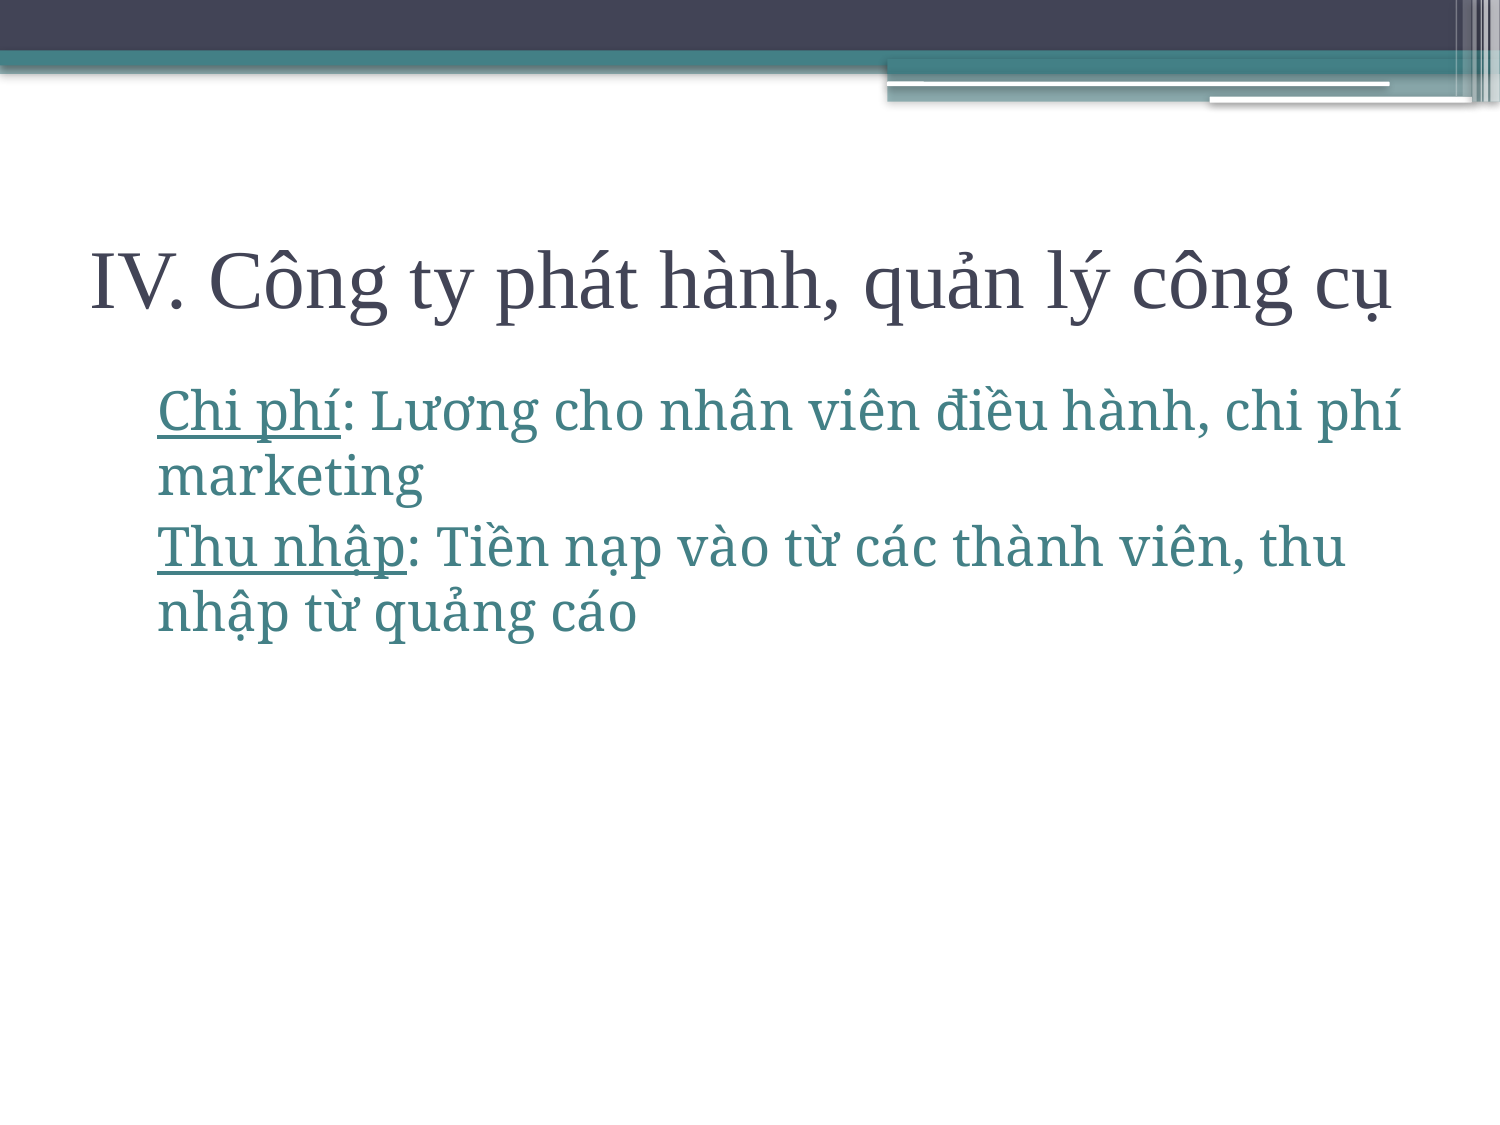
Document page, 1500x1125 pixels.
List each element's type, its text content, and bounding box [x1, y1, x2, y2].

list Chi phí: Lương cho nhân viên điều hành, chi phí marketing Thu nhập: Tiền nạp vào từ các thành viên, thu nhập từ quảng cáo [75, 368, 1425, 1079]
title IV. Công ty phát hành, quản lý công cụ [75, 187, 1425, 363]
